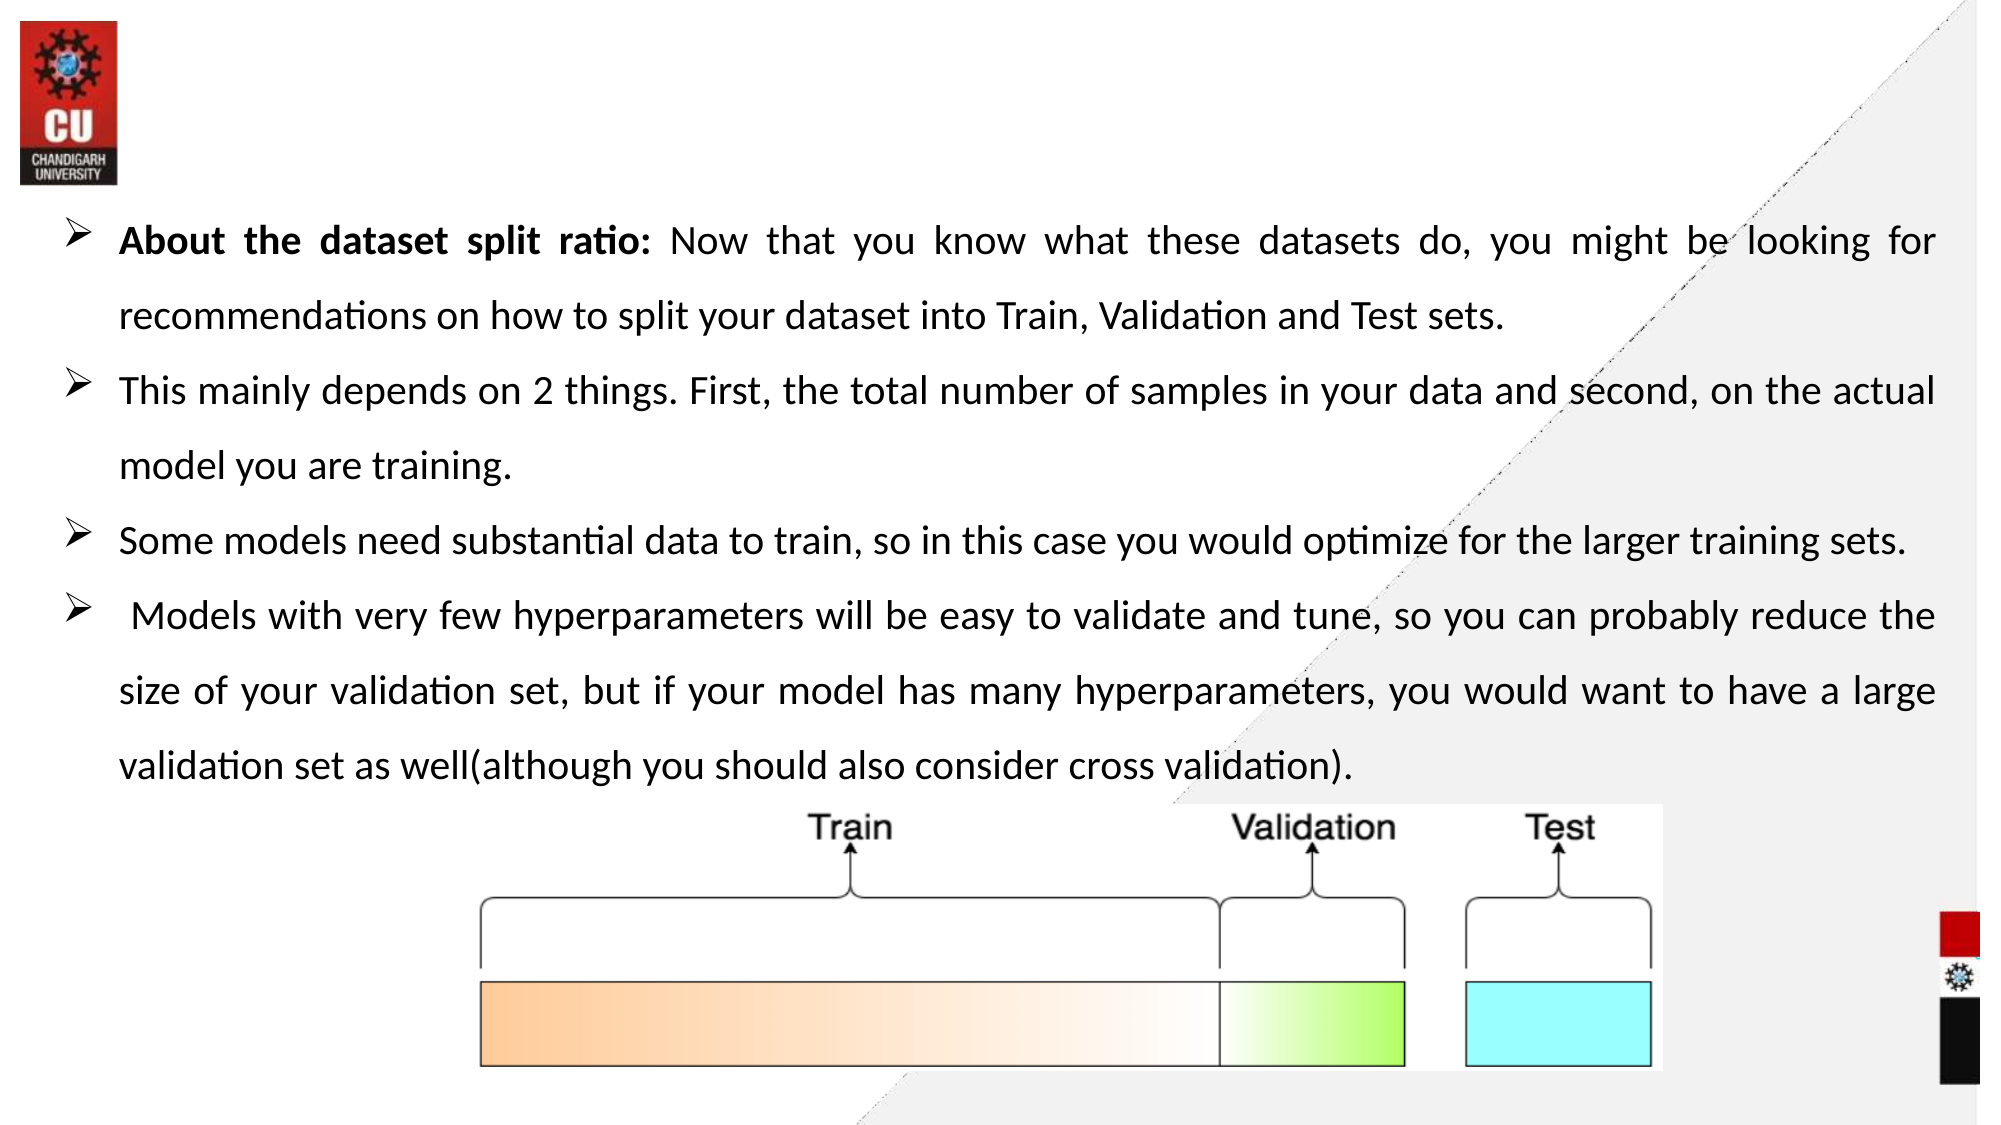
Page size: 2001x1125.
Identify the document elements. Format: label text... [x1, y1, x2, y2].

picture [20, 0, 1980, 1125]
list About the dataset split ratio: Now that you know what these datasets do, you might be looking for recommendations on how to split your dataset into Train, Validation and Test sets. This mainly depends on 2 things. First, the total number of samples in your data and second, on the actual model you are training. Some models need substantial data to train, so in this case you would optimize for the larger training sets. Models with very few hyperparameters will be easy to validate and tune, so you can probably reduce the size of your validation set, but if your model has many hyperparameters, you would want to have a large validation set as well(although you should also consider cross validation). [62, 187, 1938, 786]
title [131, 24, 1975, 126]
